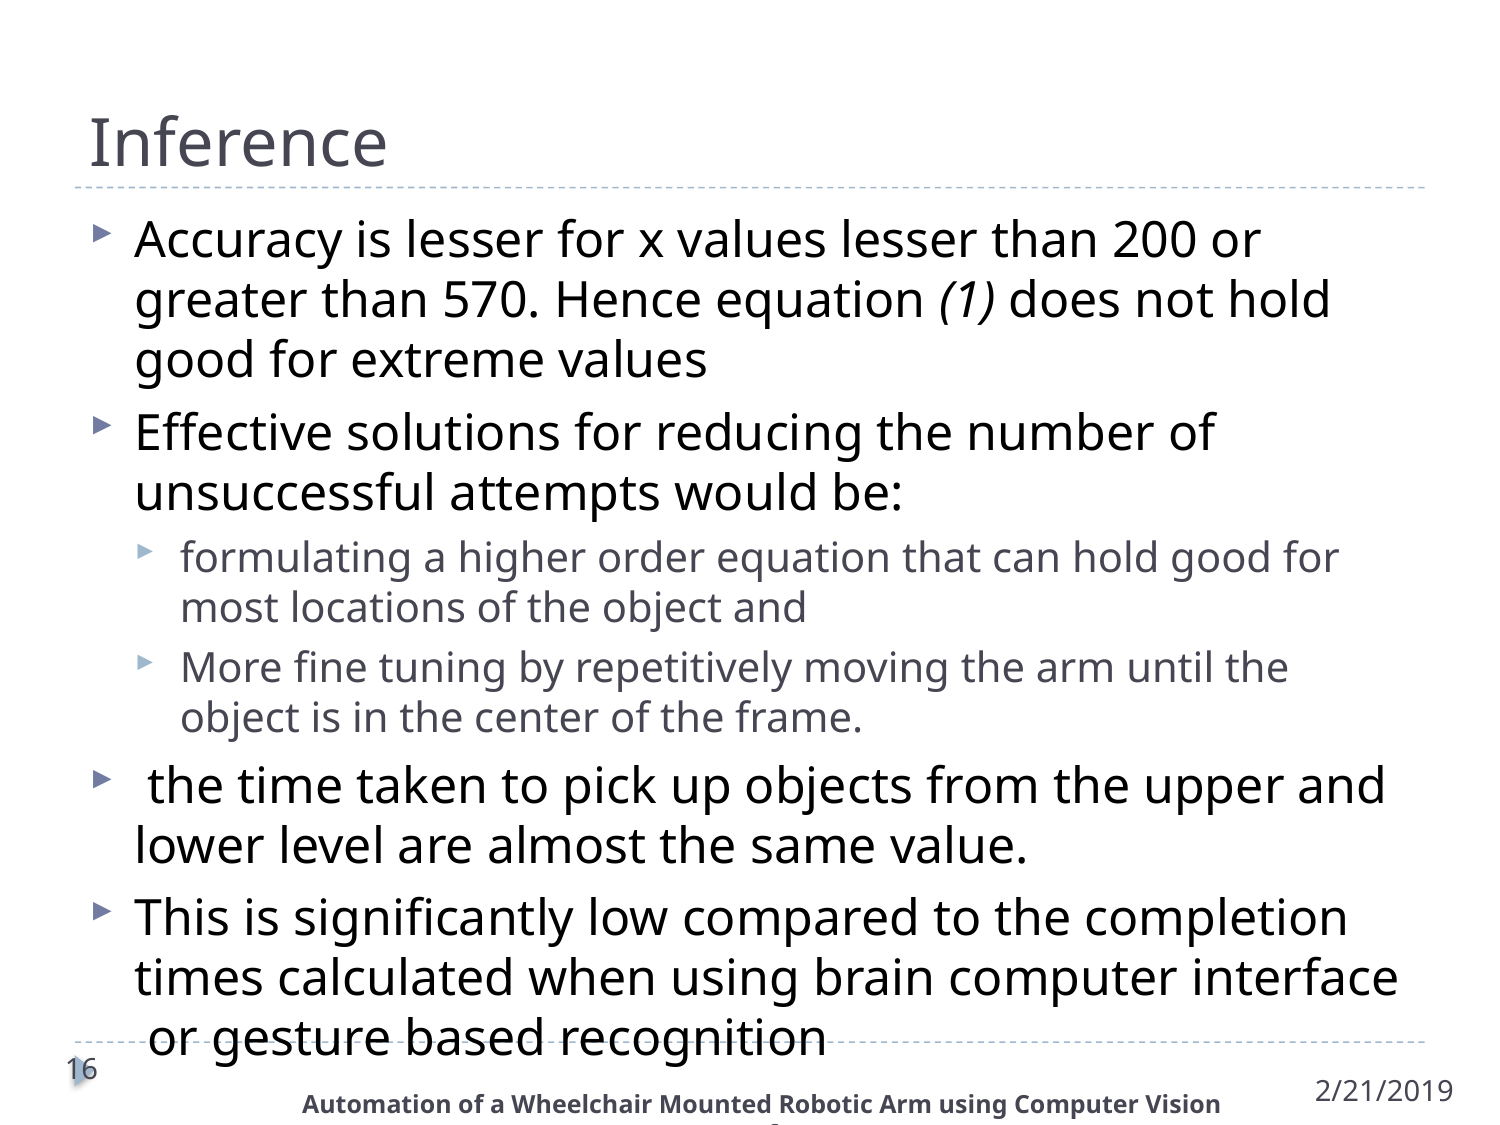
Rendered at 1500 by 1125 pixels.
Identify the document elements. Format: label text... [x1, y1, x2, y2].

list Accuracy is lesser for x values lesser than 200 or greater than 570. Hence equation (1) does not hold good for extreme values Effective solutions for reducing the number of unsuccessful attempts would be: formulating a higher order equation that can hold good for most locations of the object and More fine tuning by repetitively moving the arm until the object is in the center of the frame. the time taken to pick up objects from the upper and lower level are almost the same value. This is significantly low compared to the completion times calculated when using brain computer interface or gesture based recognition [75, 200, 1425, 1010]
text_box Automation of a Wheelchair Mounted Robotic Arm using Computer Vision Interface [249, 1081, 1275, 1125]
slide_number 16 [50, 1042, 162, 1103]
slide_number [1299, 1065, 1488, 1125]
title Inference [75, 24, 1425, 188]
